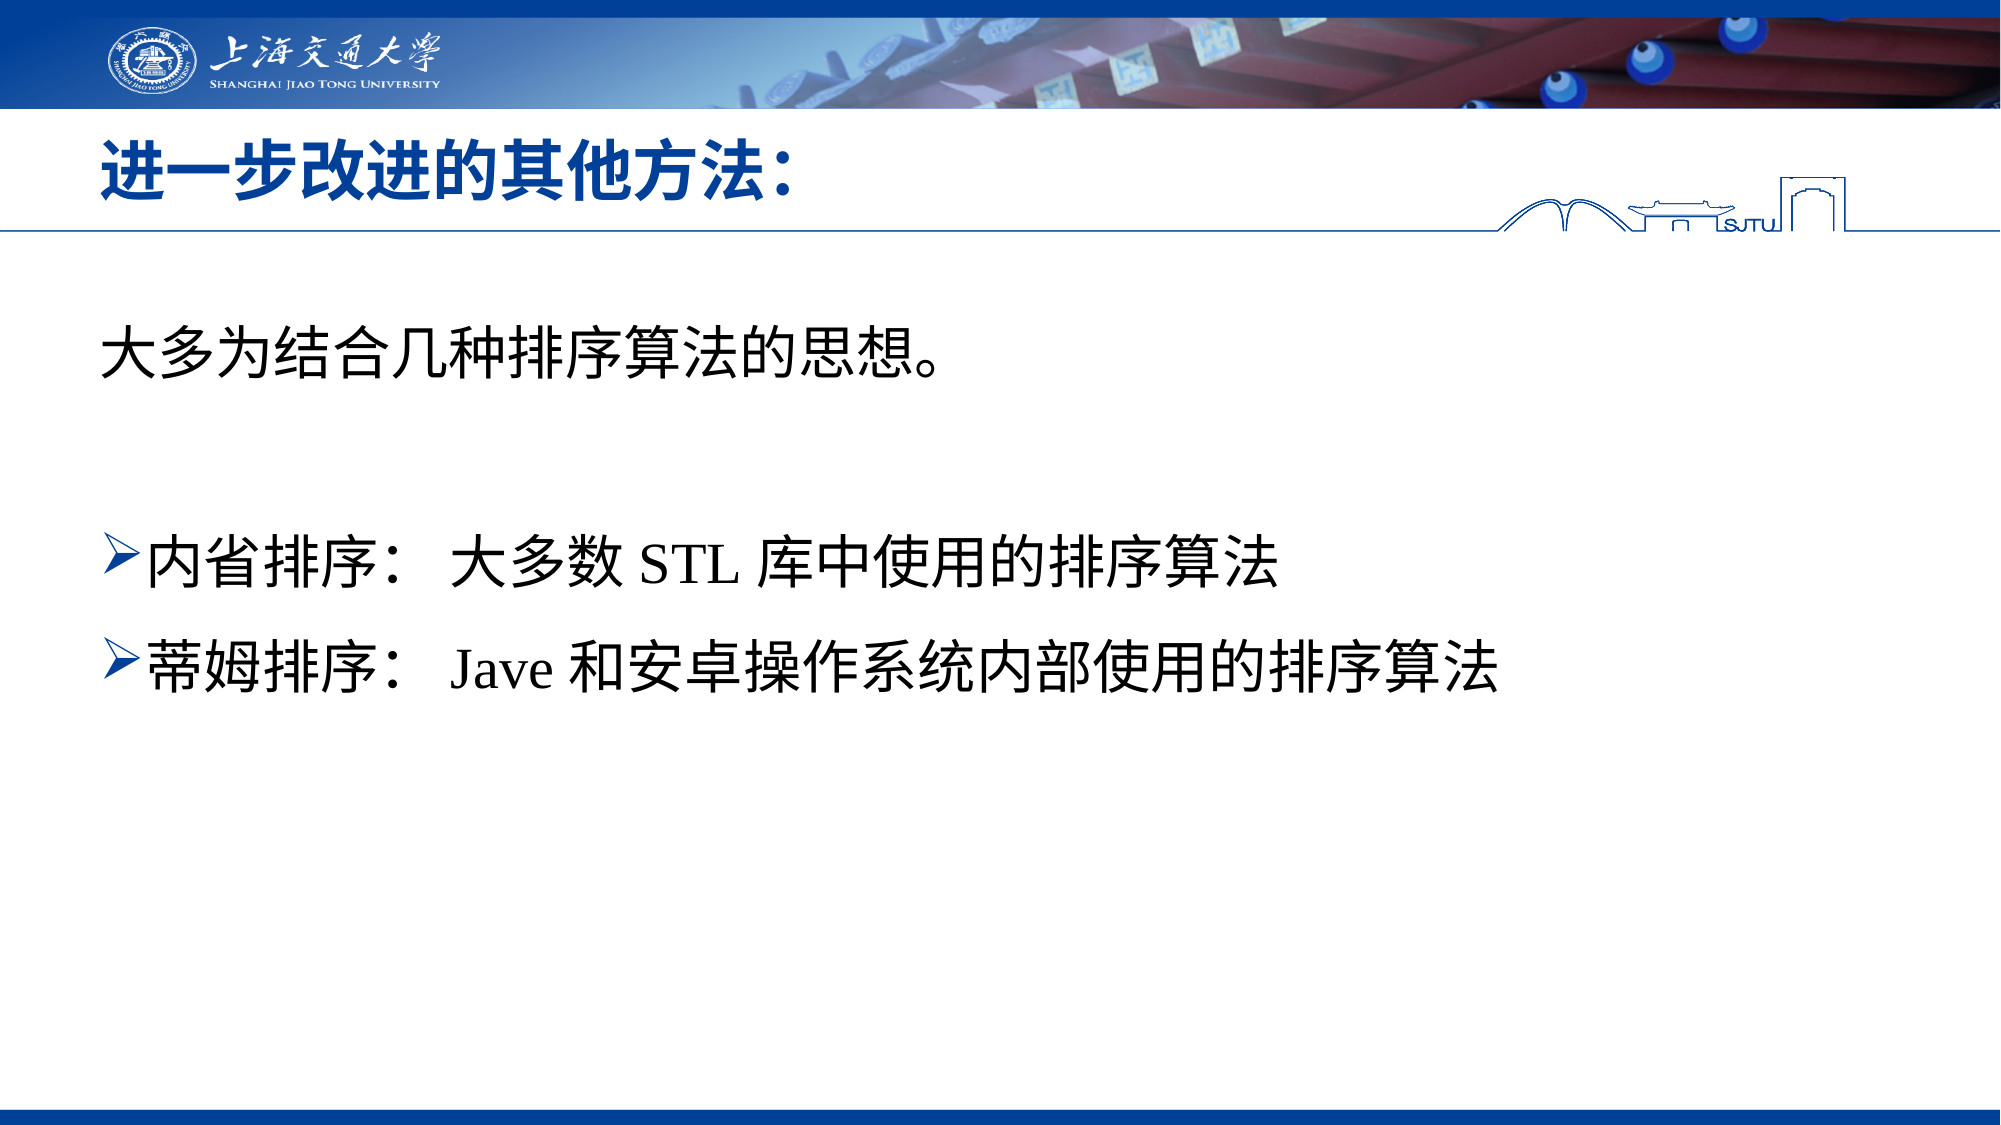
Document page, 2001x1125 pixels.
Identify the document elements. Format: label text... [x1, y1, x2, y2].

title 进一步改进的其他方法： [84, 126, 1223, 221]
list 大多为结合几种排序算法的思想。 内省排序： 大多数STL库中使用的排序算法 蒂姆排序：Jave和安卓操作系统内部使用的排序算法 [84, 294, 1979, 1090]
picture [0, 0, 2001, 109]
